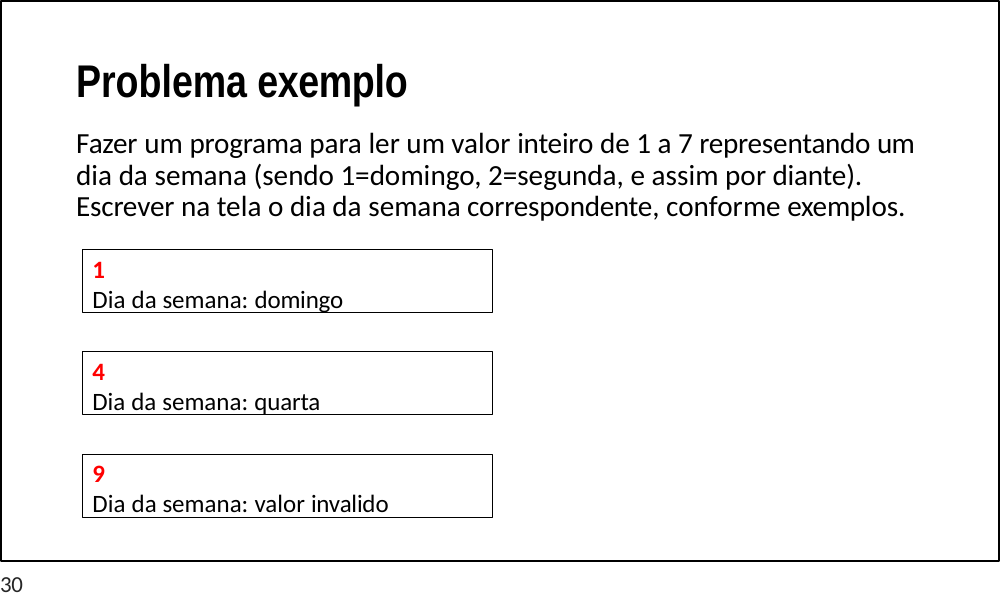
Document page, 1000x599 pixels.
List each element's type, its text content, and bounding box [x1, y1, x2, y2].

text_box [0, 0, 999, 562]
text_box 30 [0, 567, 26, 597]
